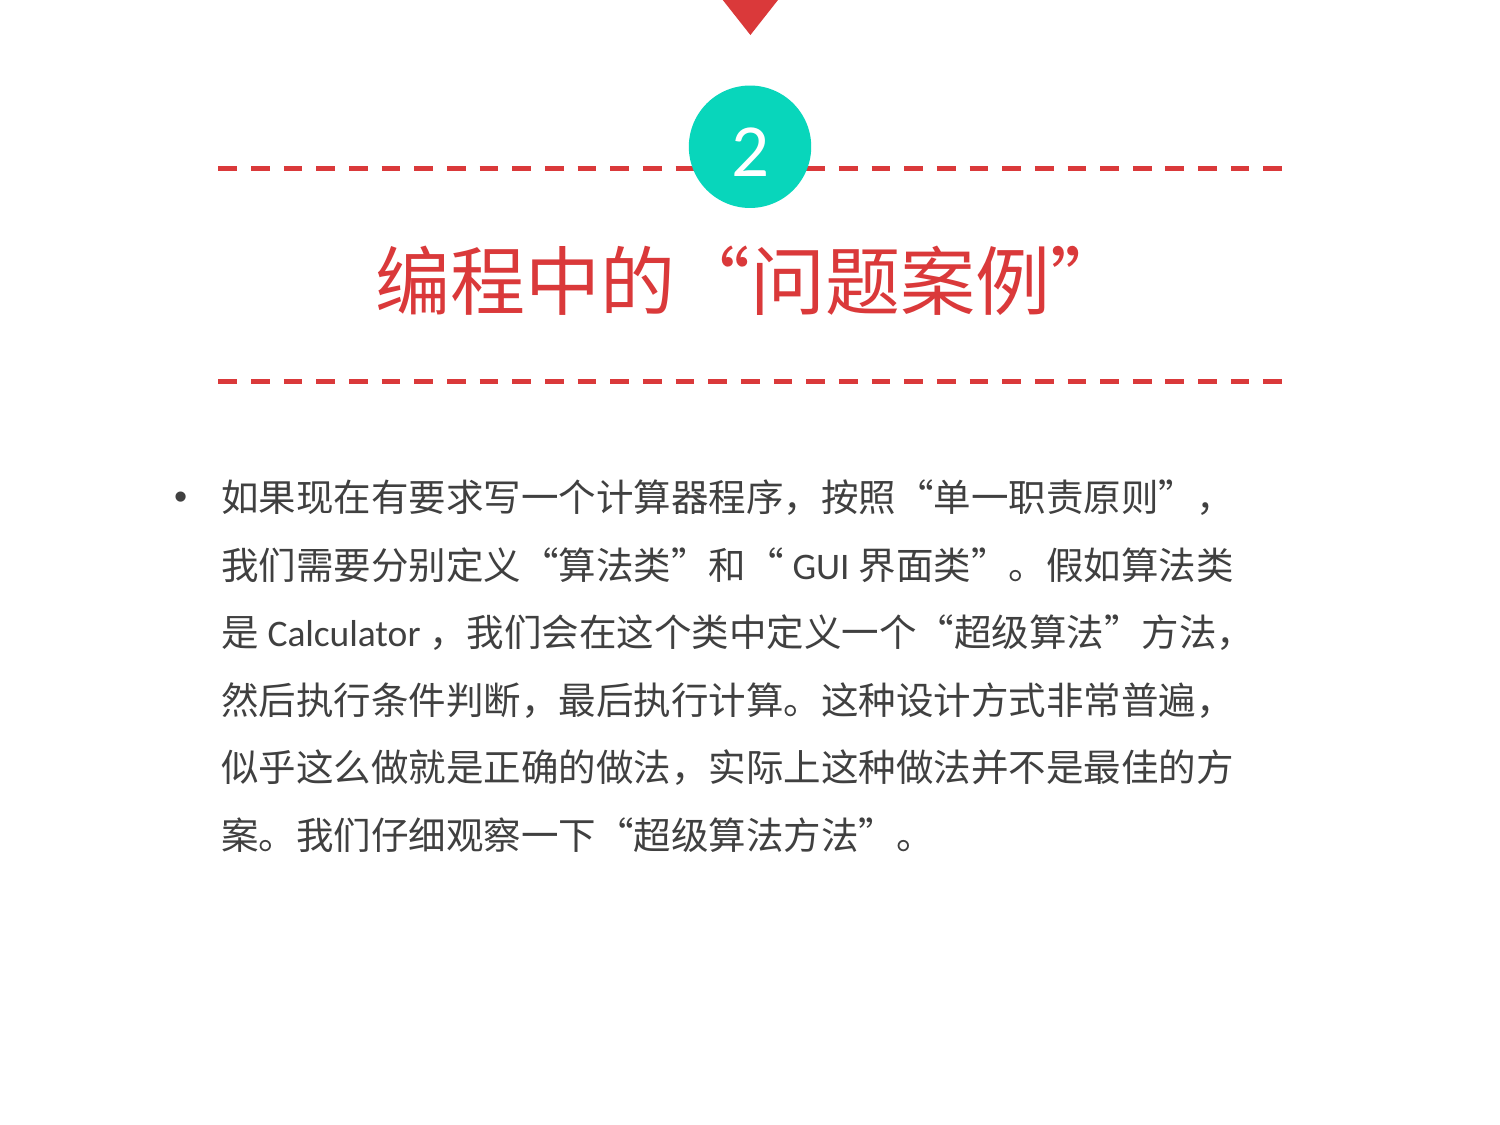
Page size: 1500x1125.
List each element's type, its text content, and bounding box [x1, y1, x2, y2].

text_box 如果现在有要求写一个计算器程序，按照“单一职责原则”，我们需要分别定义“算法类”和“GUI界面类”。假如算法类是Calculator，我们会在这个类中定义一个“超级算法”方法，然后执行条件判断，最后执行计算。这种设计方式非常普遍，似乎这么做就是正确的做法，实际上这种做法并不是最佳的方案。我们仔细观察一下“超级算法方法”。 [159, 444, 1282, 865]
text_box 2 [686, 83, 814, 168]
text_box [720, 0, 781, 38]
text_box 编程中的“问题案例” [0, 227, 1500, 333]
text_box 2 [695, 178, 806, 211]
